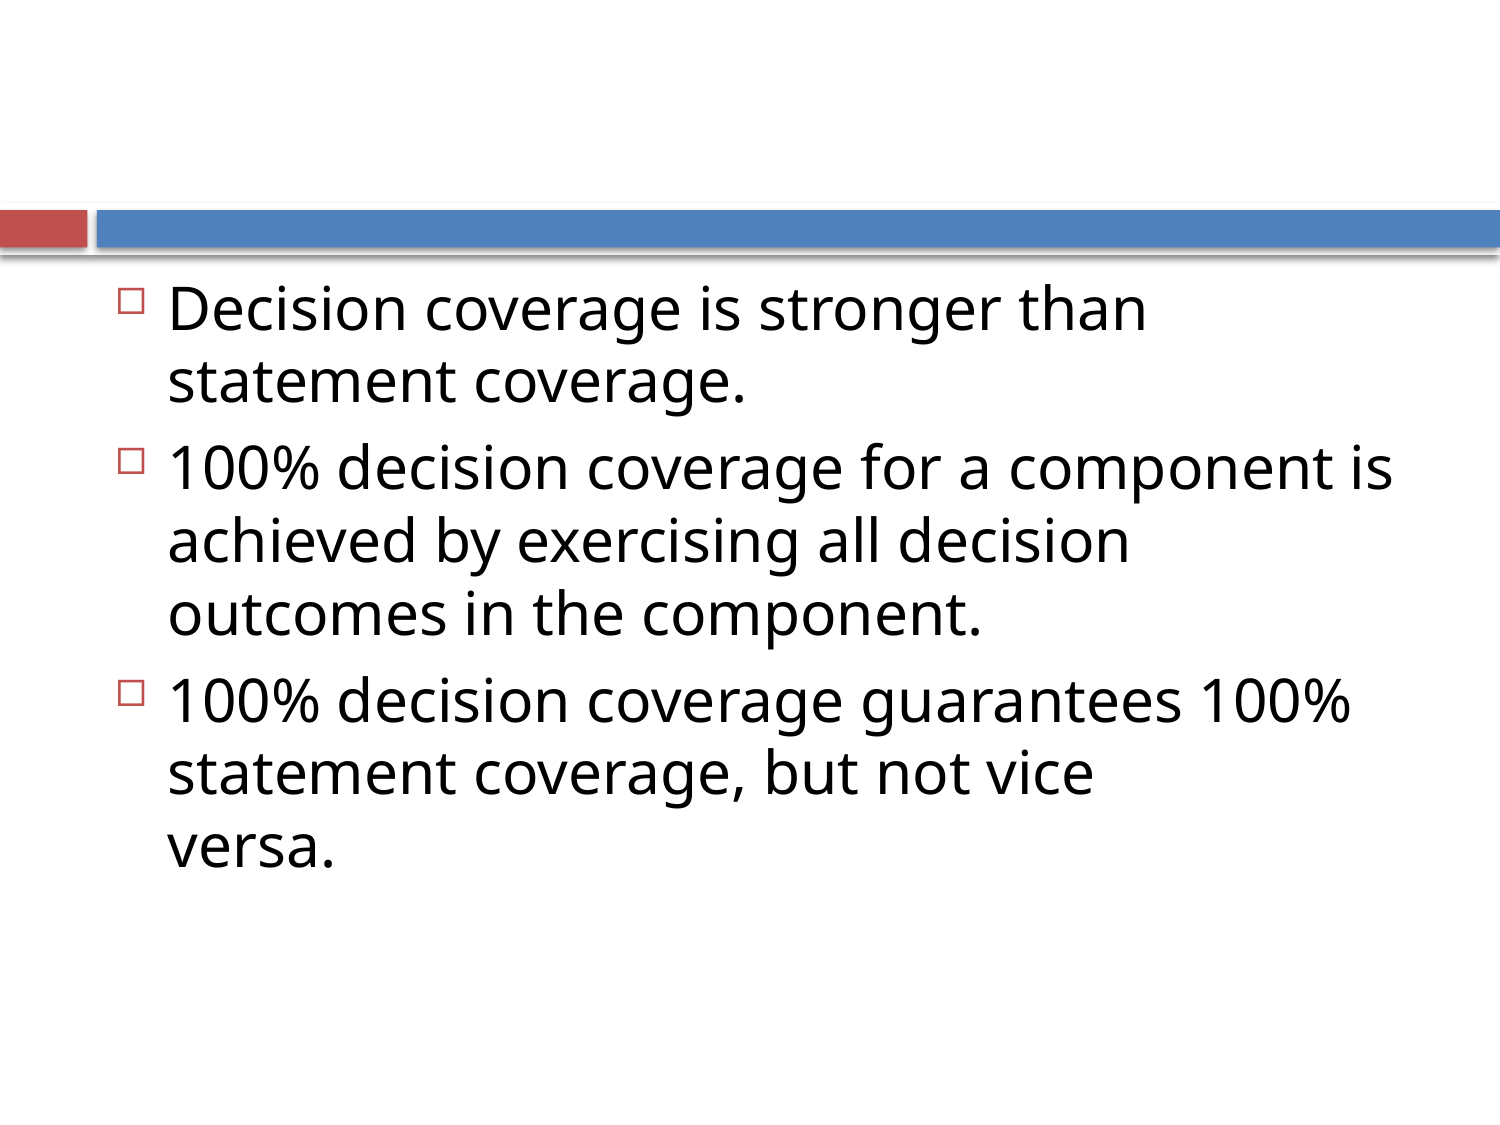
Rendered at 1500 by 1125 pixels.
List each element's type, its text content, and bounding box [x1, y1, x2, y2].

list Decision coverage is stronger than statement coverage. 100% decision coverage for a component is achieved by exercising all decision outcomes in the component. 100% decision coverage guarantees 100% statement coverage, but not vice versa. [100, 262, 1438, 1000]
